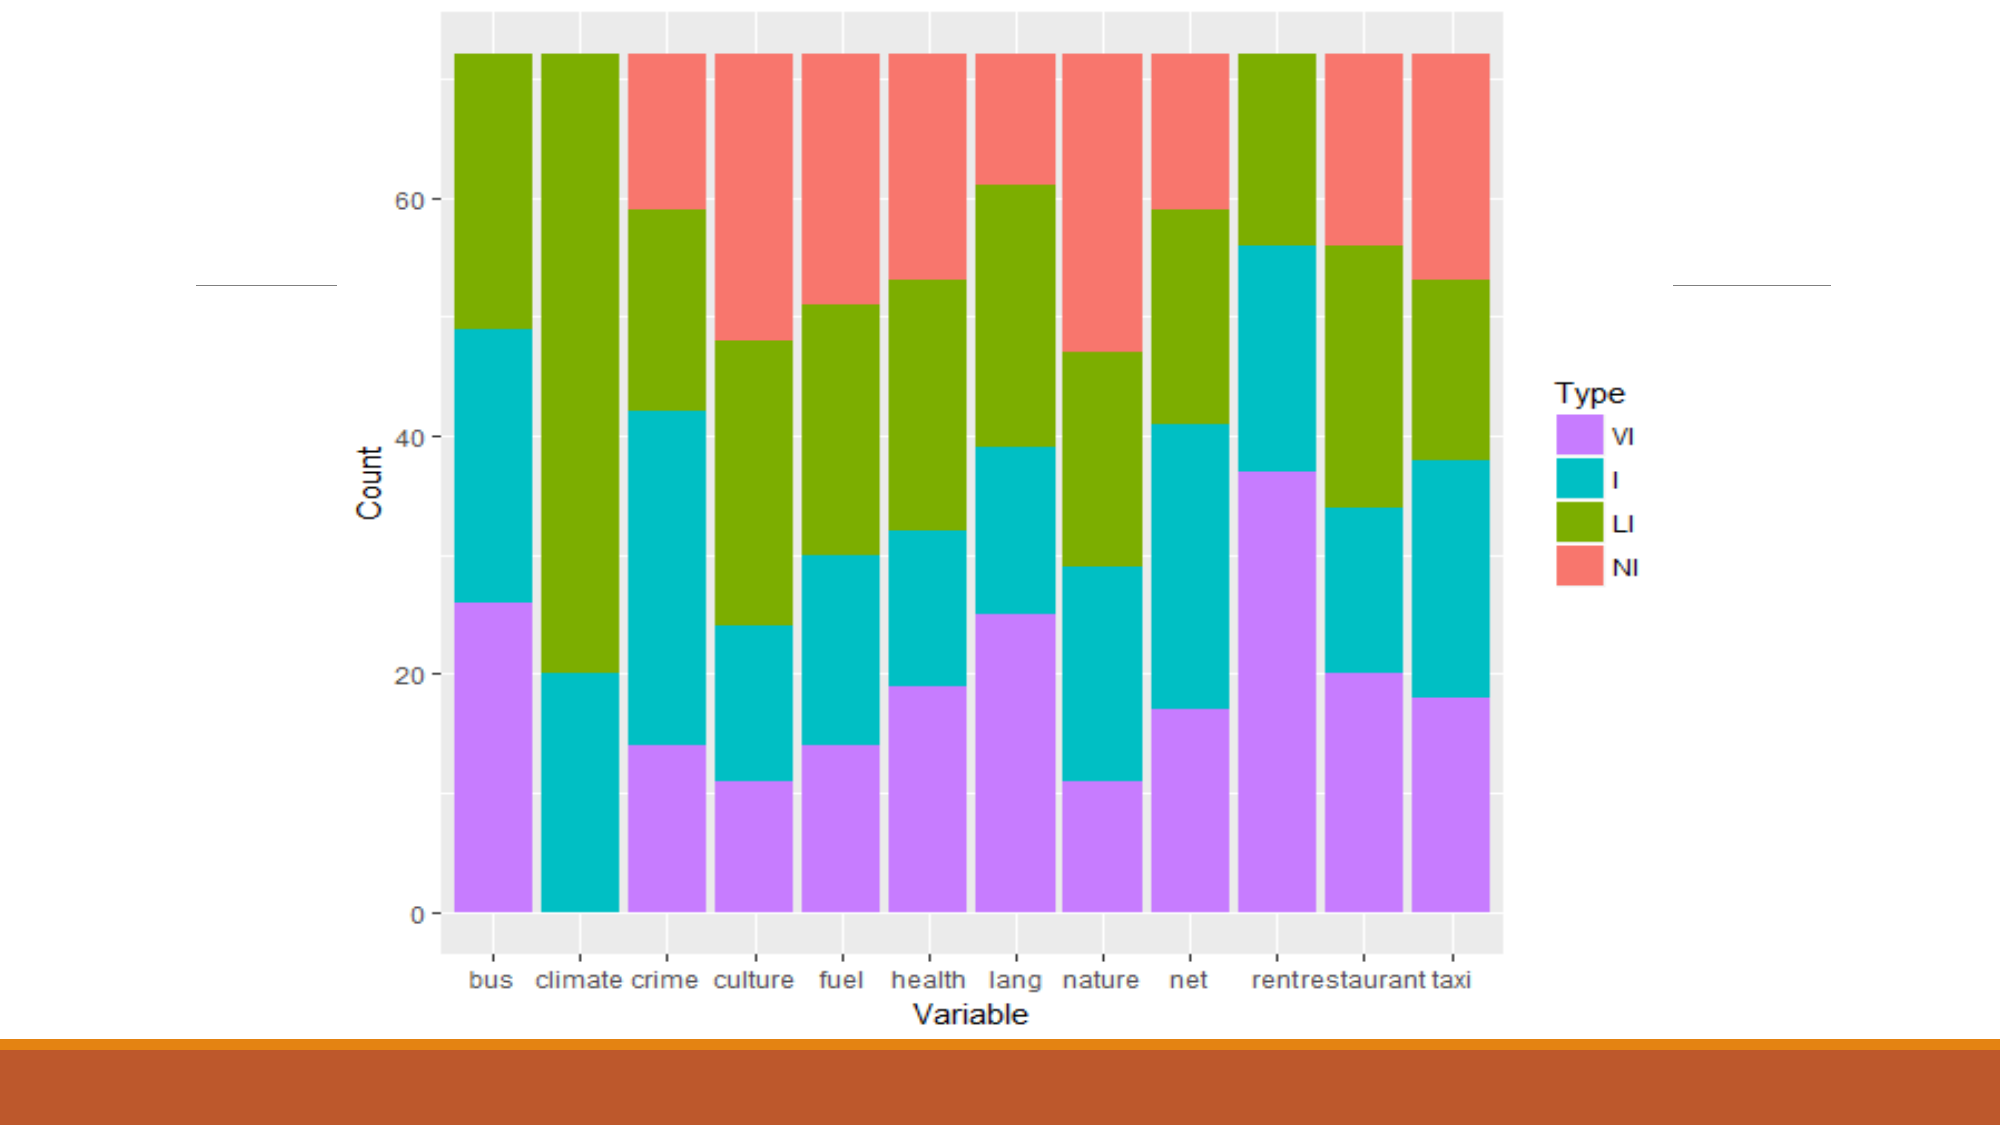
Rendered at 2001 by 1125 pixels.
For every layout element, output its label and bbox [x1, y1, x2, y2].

list [337, 0, 1673, 1039]
